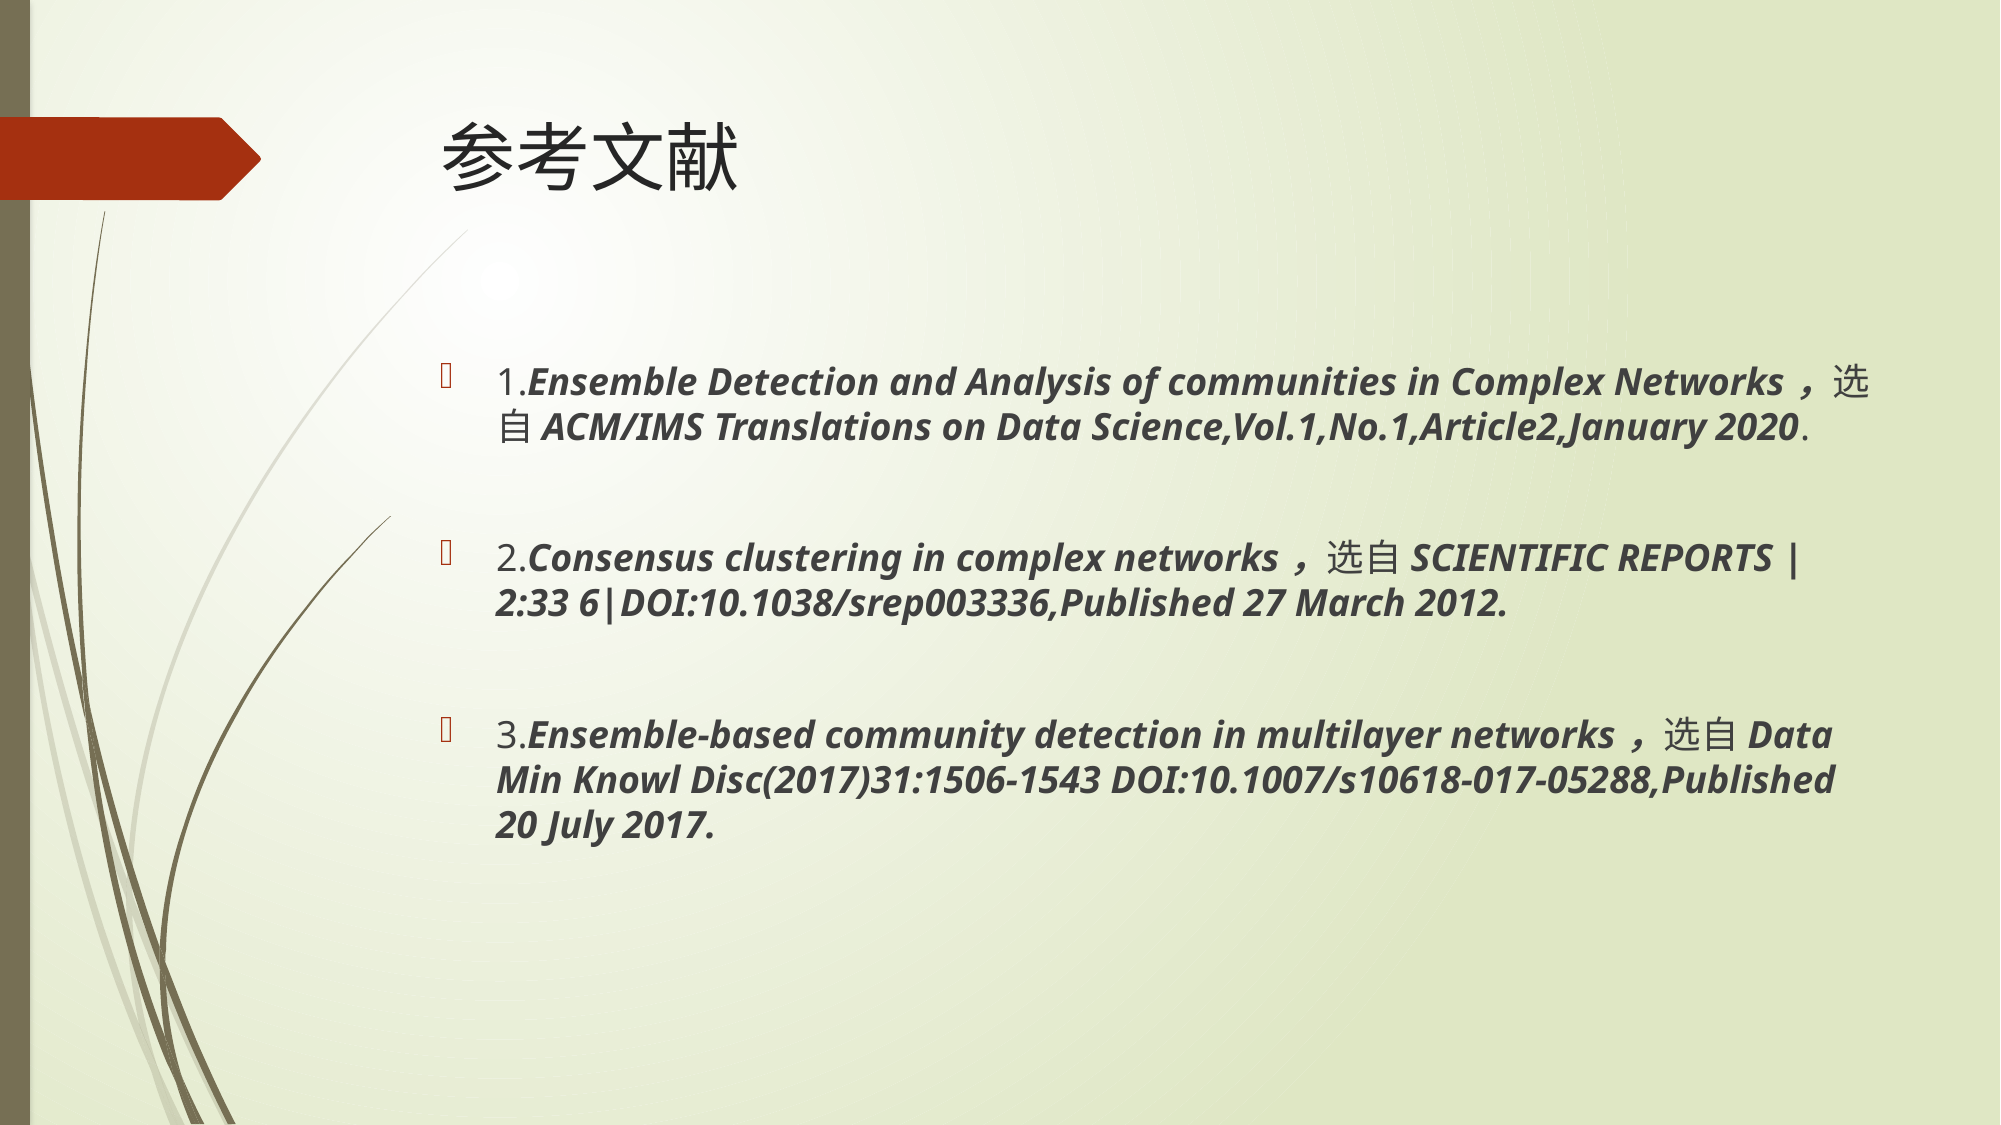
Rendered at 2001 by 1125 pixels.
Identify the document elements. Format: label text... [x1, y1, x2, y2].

list 1.Ensemble Detection and Analysis of communities in Complex Networks，选自ACM/IMS Translations on Data Science,Vol.1,No.1,Article2,January 2020. 2.Consensus clustering in complex networks，选自SCIENTIFIC REPORTS |2:33 6|DOI:10.1038/srep003336,Published 27 March 2012. 3.Ensemble-based community detection in multilayer networks，选自Data Min Knowl Disc(2017)31:1506-1543 DOI:10.1007/s10618-017-05288,Published 20 July 2017. [424, 350, 1888, 970]
title 参考文献 [425, 102, 1888, 313]
